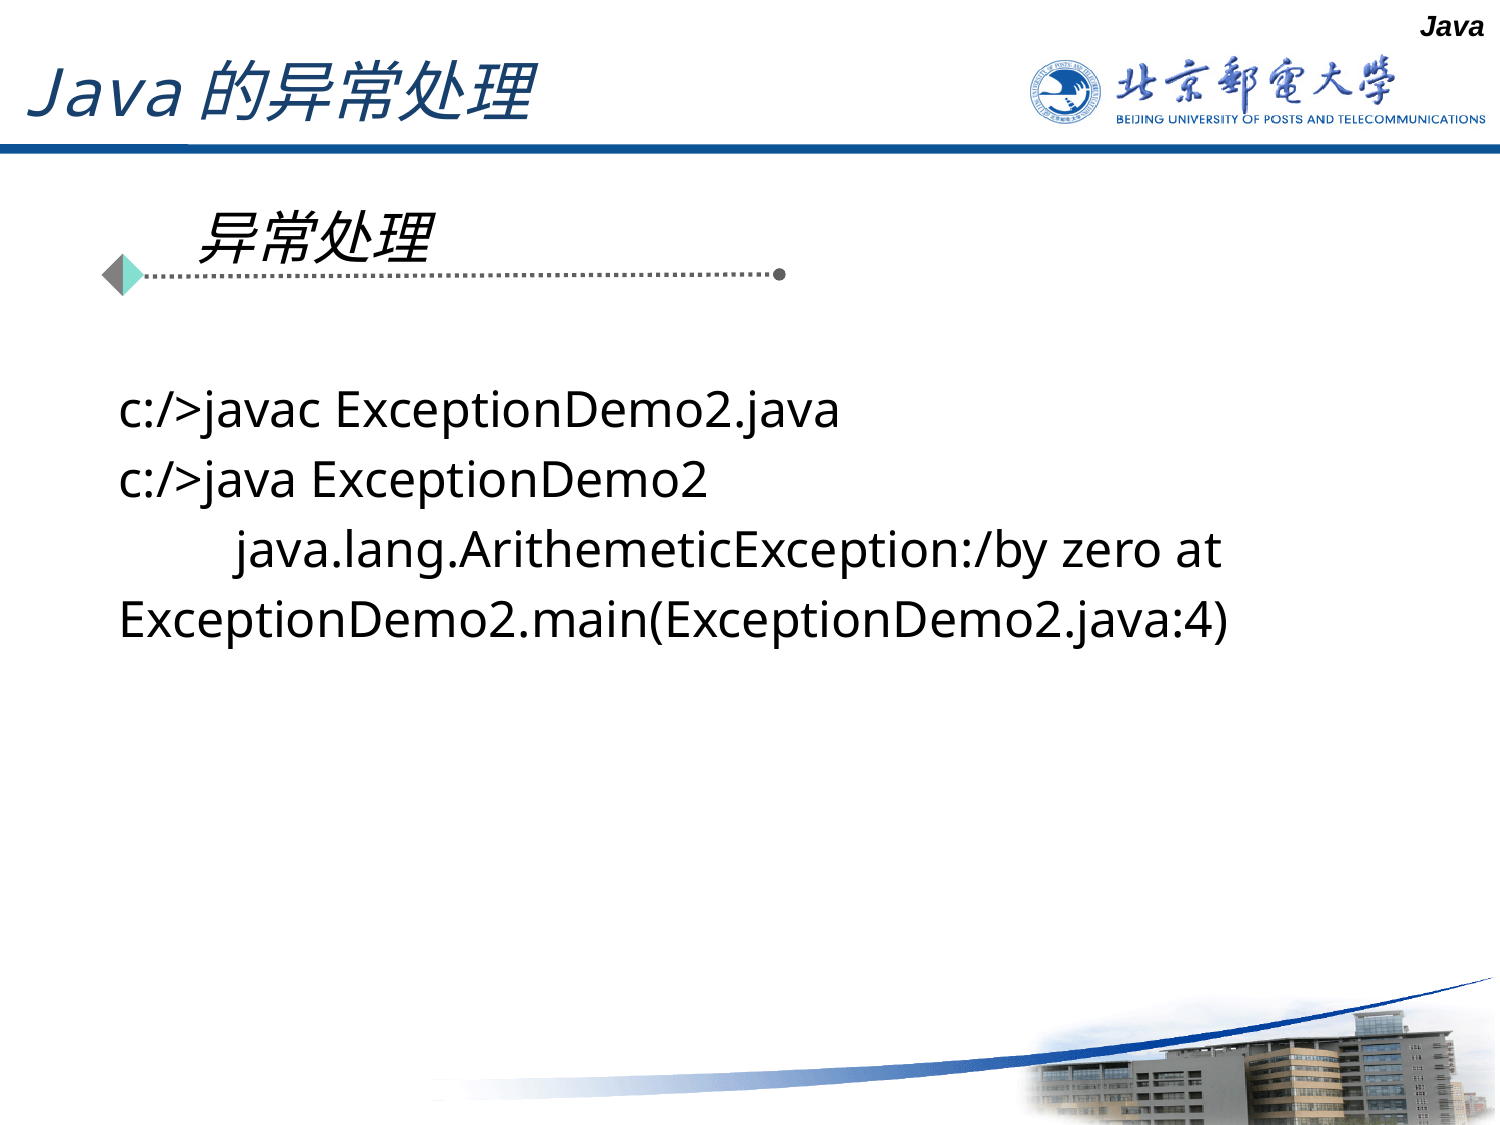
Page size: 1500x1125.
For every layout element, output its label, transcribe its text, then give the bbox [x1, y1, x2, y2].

picture [1281, 54, 1500, 131]
footer Java [937, 0, 1500, 53]
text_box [107, 259, 138, 290]
list c:/>javac ExceptionDemo2.java c:/>java ExceptionDemo2 java.lang.ArithemeticException:/by zero at ExceptionDemo2.main(ExceptionDemo2.java:4) [103, 299, 1397, 999]
text_box [272, 118, 303, 179]
text_box 异常处理 [181, 193, 876, 279]
picture [431, 972, 1495, 1125]
title Java的异常处理 [5, 30, 1281, 150]
